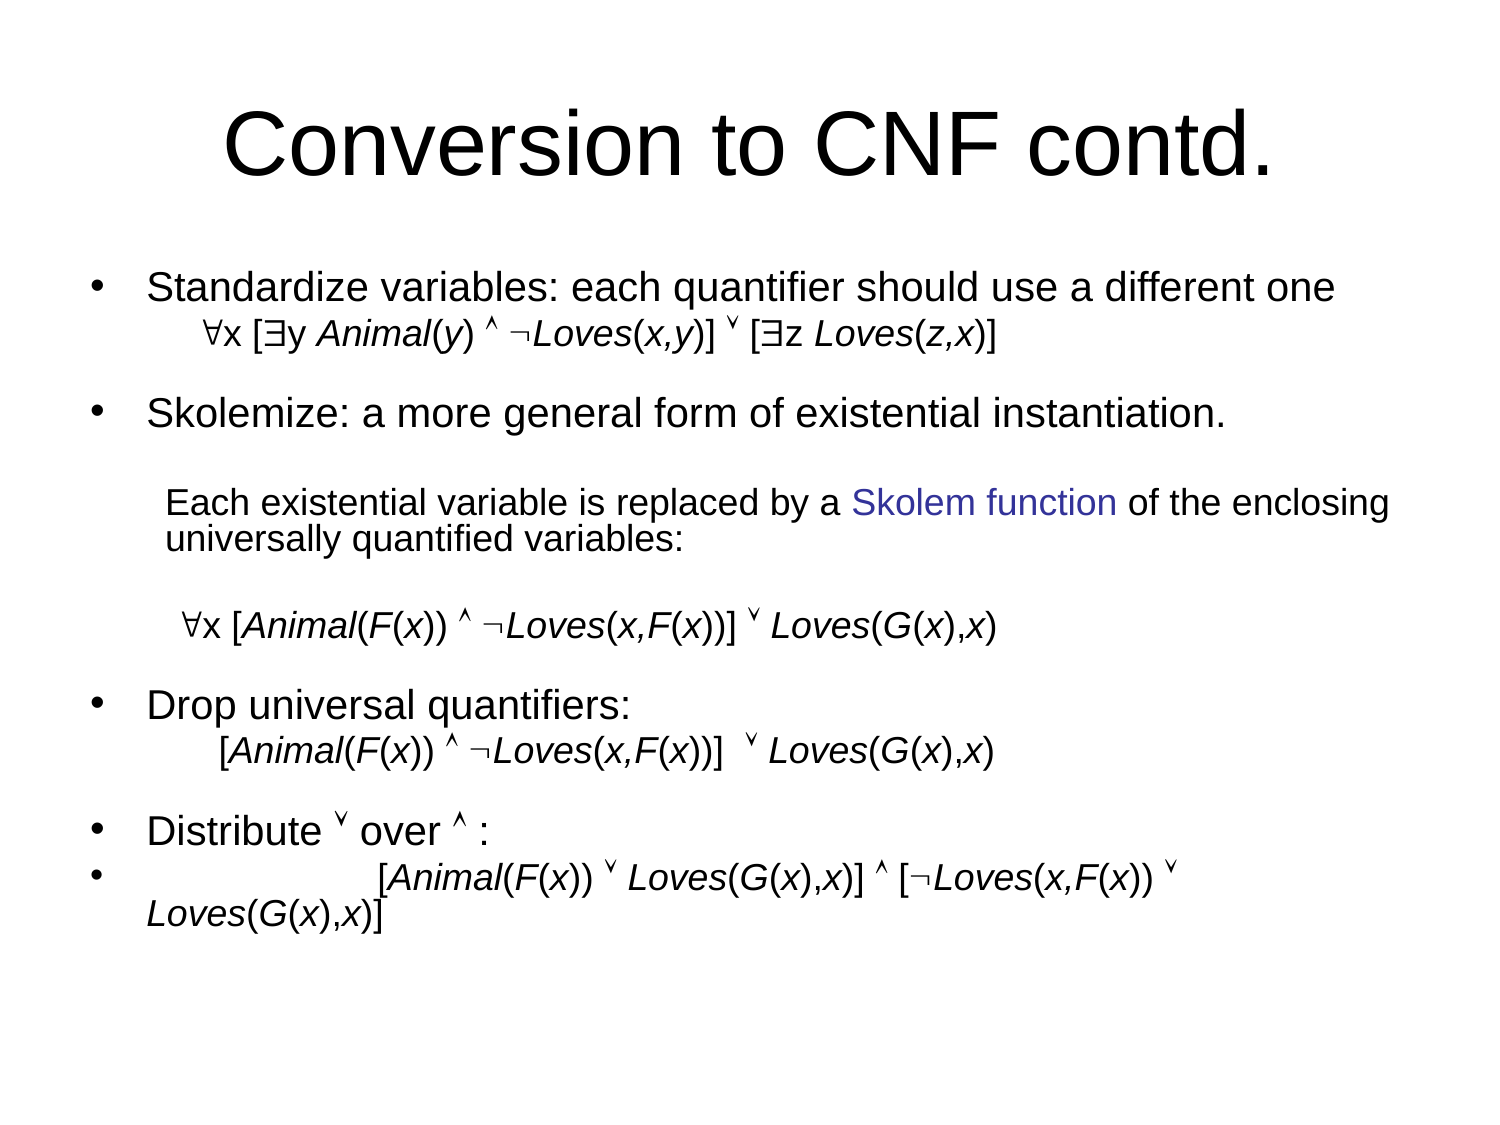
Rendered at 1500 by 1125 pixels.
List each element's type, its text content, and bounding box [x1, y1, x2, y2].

title Conversion to CNF contd. [75, 45, 1425, 233]
list Standardize variables: each quantifier should use a different one x [y Animal(y)  Loves(x,y)]  [z Loves(z,x)] Skolemize: a more general form of existential instantiation. Each existential variable is replaced by a Skolem function of the enclosing universally quantified variables: x [Animal(F(x))  Loves(x,F(x))]  Loves(G(x),x) Drop universal quantifiers: [Animal(F(x))  Loves(x,F(x))]  Loves(G(x),x) Distribute  over  : [Animal(F(x))  Loves(G(x),x)]  [Loves(x,F(x))  Loves(G(x),x)] [75, 262, 1425, 1005]
